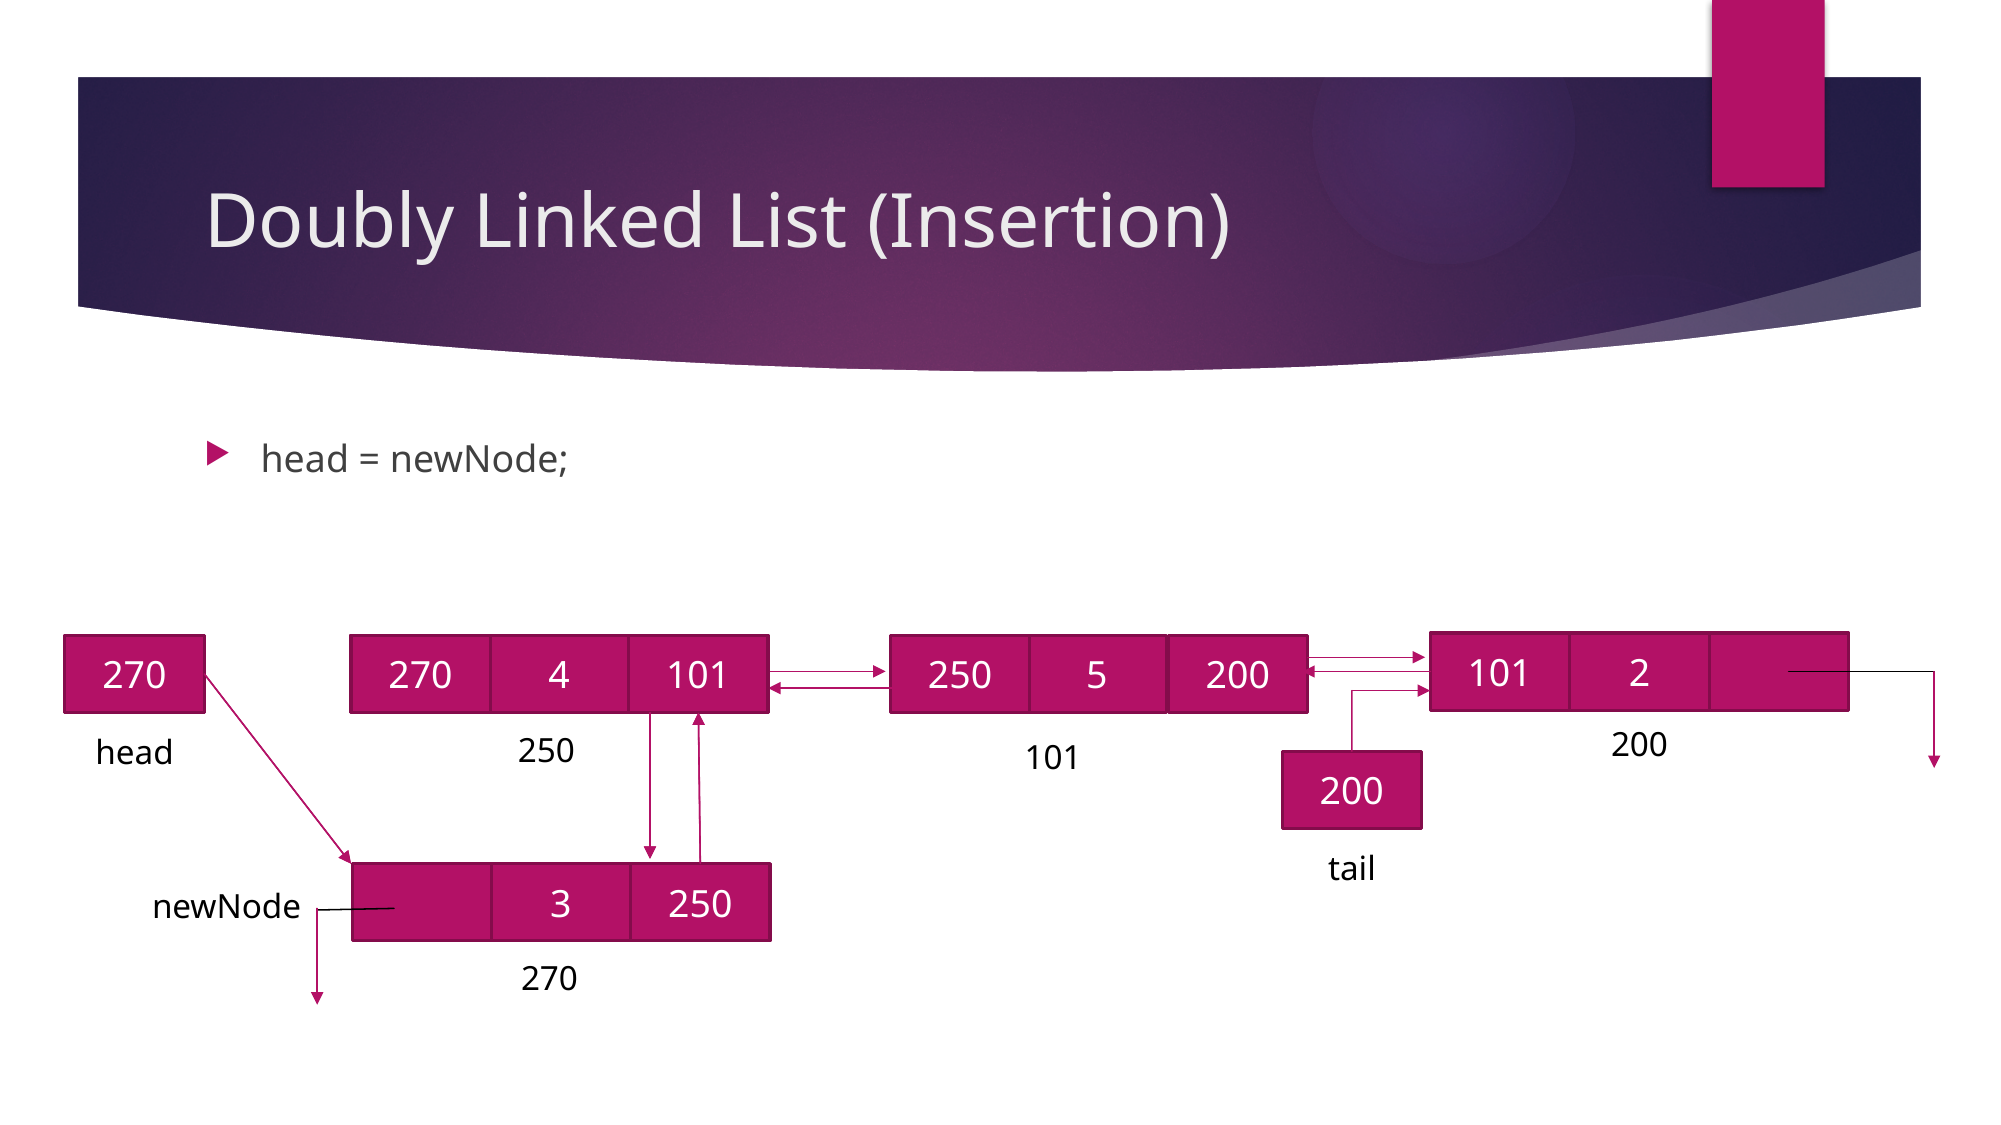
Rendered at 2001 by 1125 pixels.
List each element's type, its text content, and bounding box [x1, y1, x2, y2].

title Doubly Linked List (Insertion) [189, 159, 1627, 276]
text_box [64, 632, 1935, 1005]
list head = newNode; [189, 427, 1638, 630]
